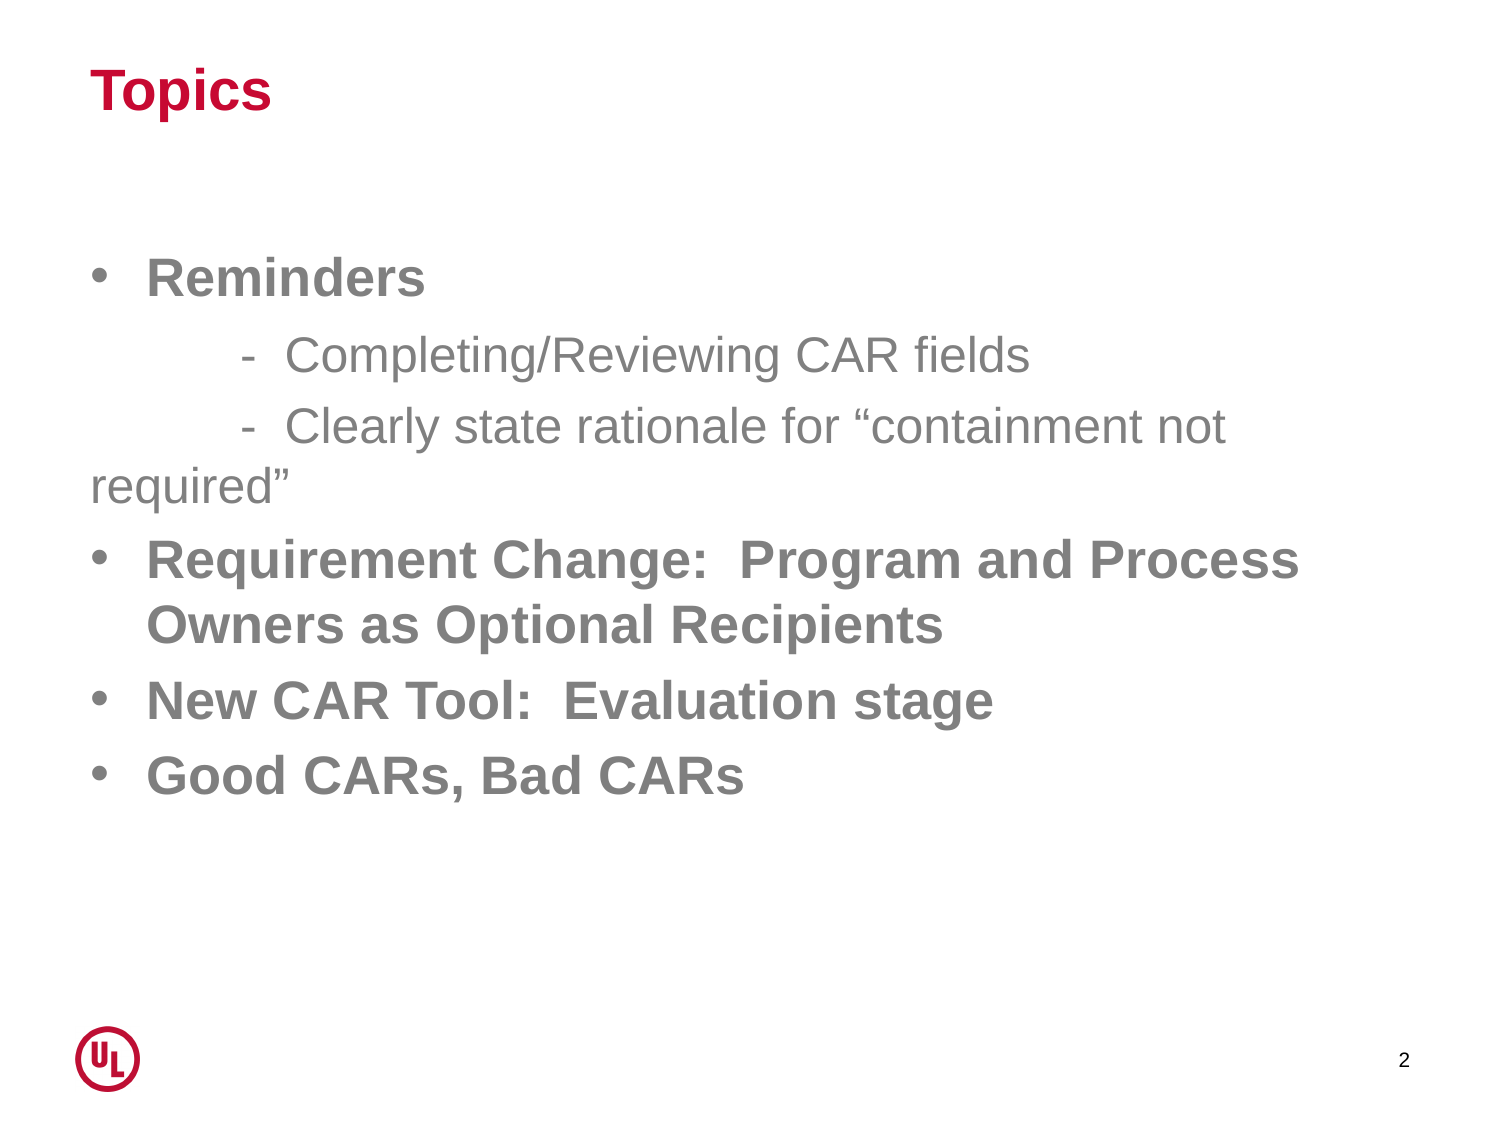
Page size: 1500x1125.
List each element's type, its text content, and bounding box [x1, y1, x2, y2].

slide_number 2 [1319, 1029, 1425, 1090]
picture [75, 1026, 140, 1092]
title Topics [75, 45, 1425, 202]
list Reminders - Completing/Reviewing CAR fields - Clearly state rationale for “containment not required” Requirement Change: Program and Process Owners as Optional Recipients New CAR Tool: Evaluation stage Good CARs, Bad CARs [75, 235, 1425, 1005]
